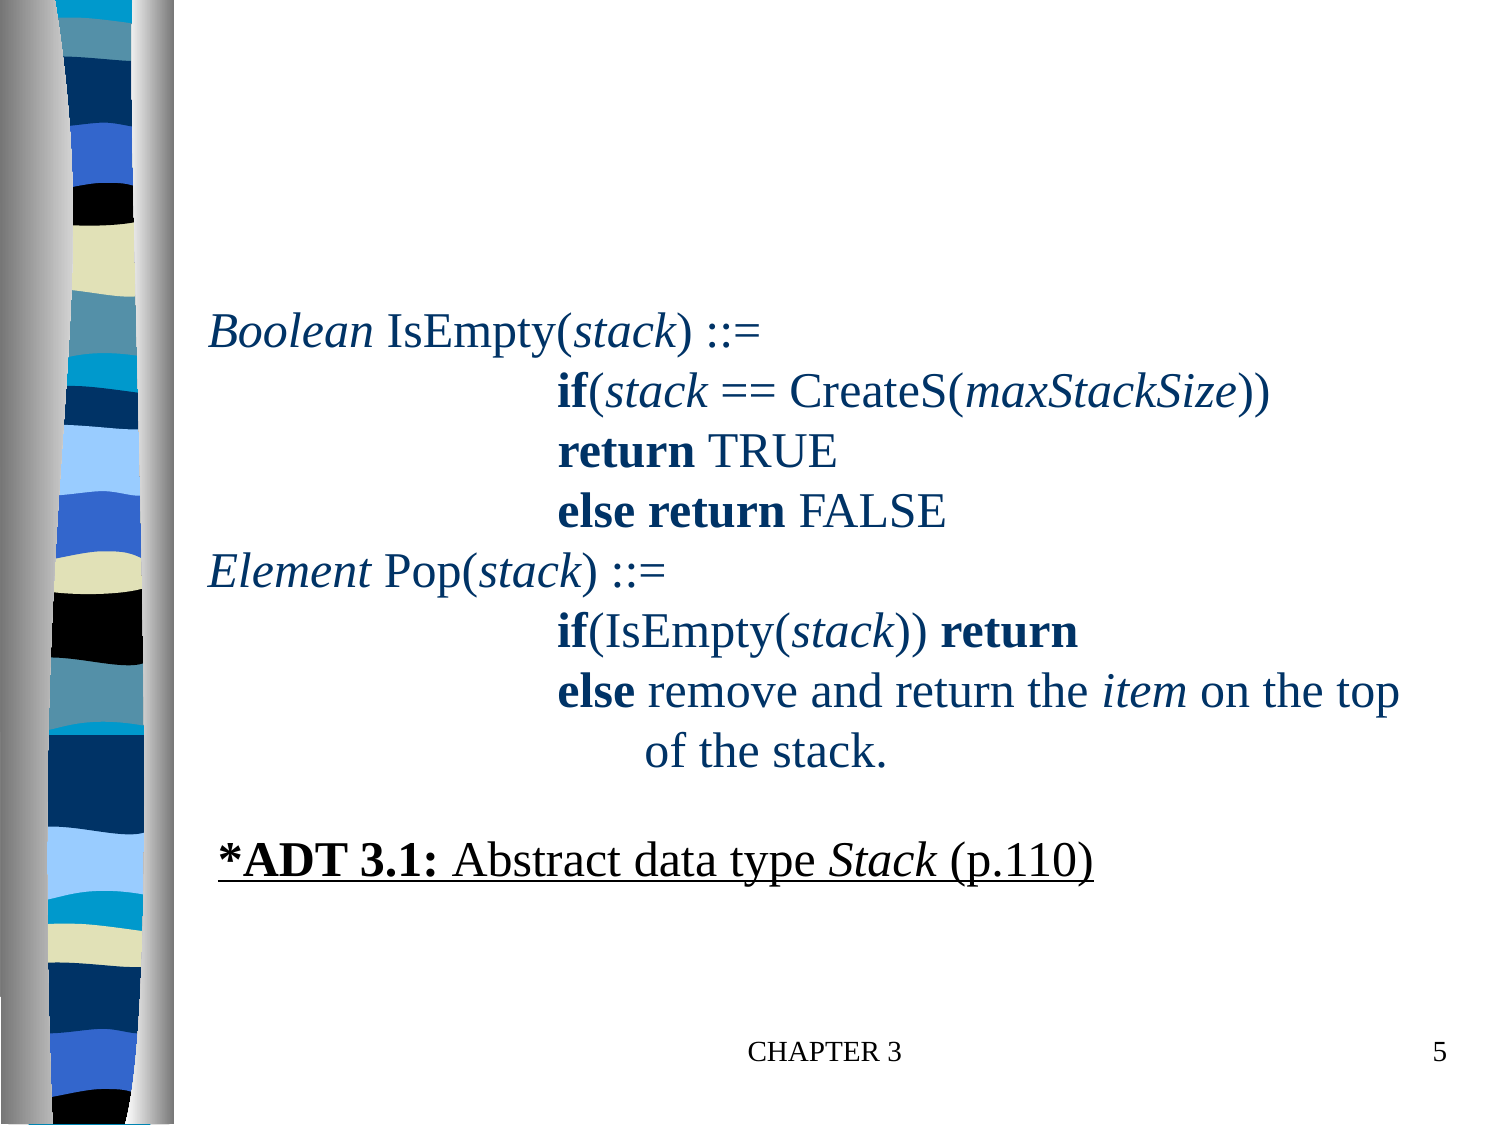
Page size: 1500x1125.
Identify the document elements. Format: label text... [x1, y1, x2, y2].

text_box *ADT 3.1: Abstract data type Stack (p.110) [203, 819, 1109, 894]
title Boolean IsEmpty(stack) ::= if(stack == CreateS(maxStackSize)) return TRUE else return FALSE Element Pop(stack) ::= if(IsEmpty(stack)) return else remove and return the item on the top of the stack. [192, 75, 1463, 1000]
footer CHAPTER 3 [587, 1025, 1063, 1100]
slide_number 5 [1149, 1025, 1463, 1100]
